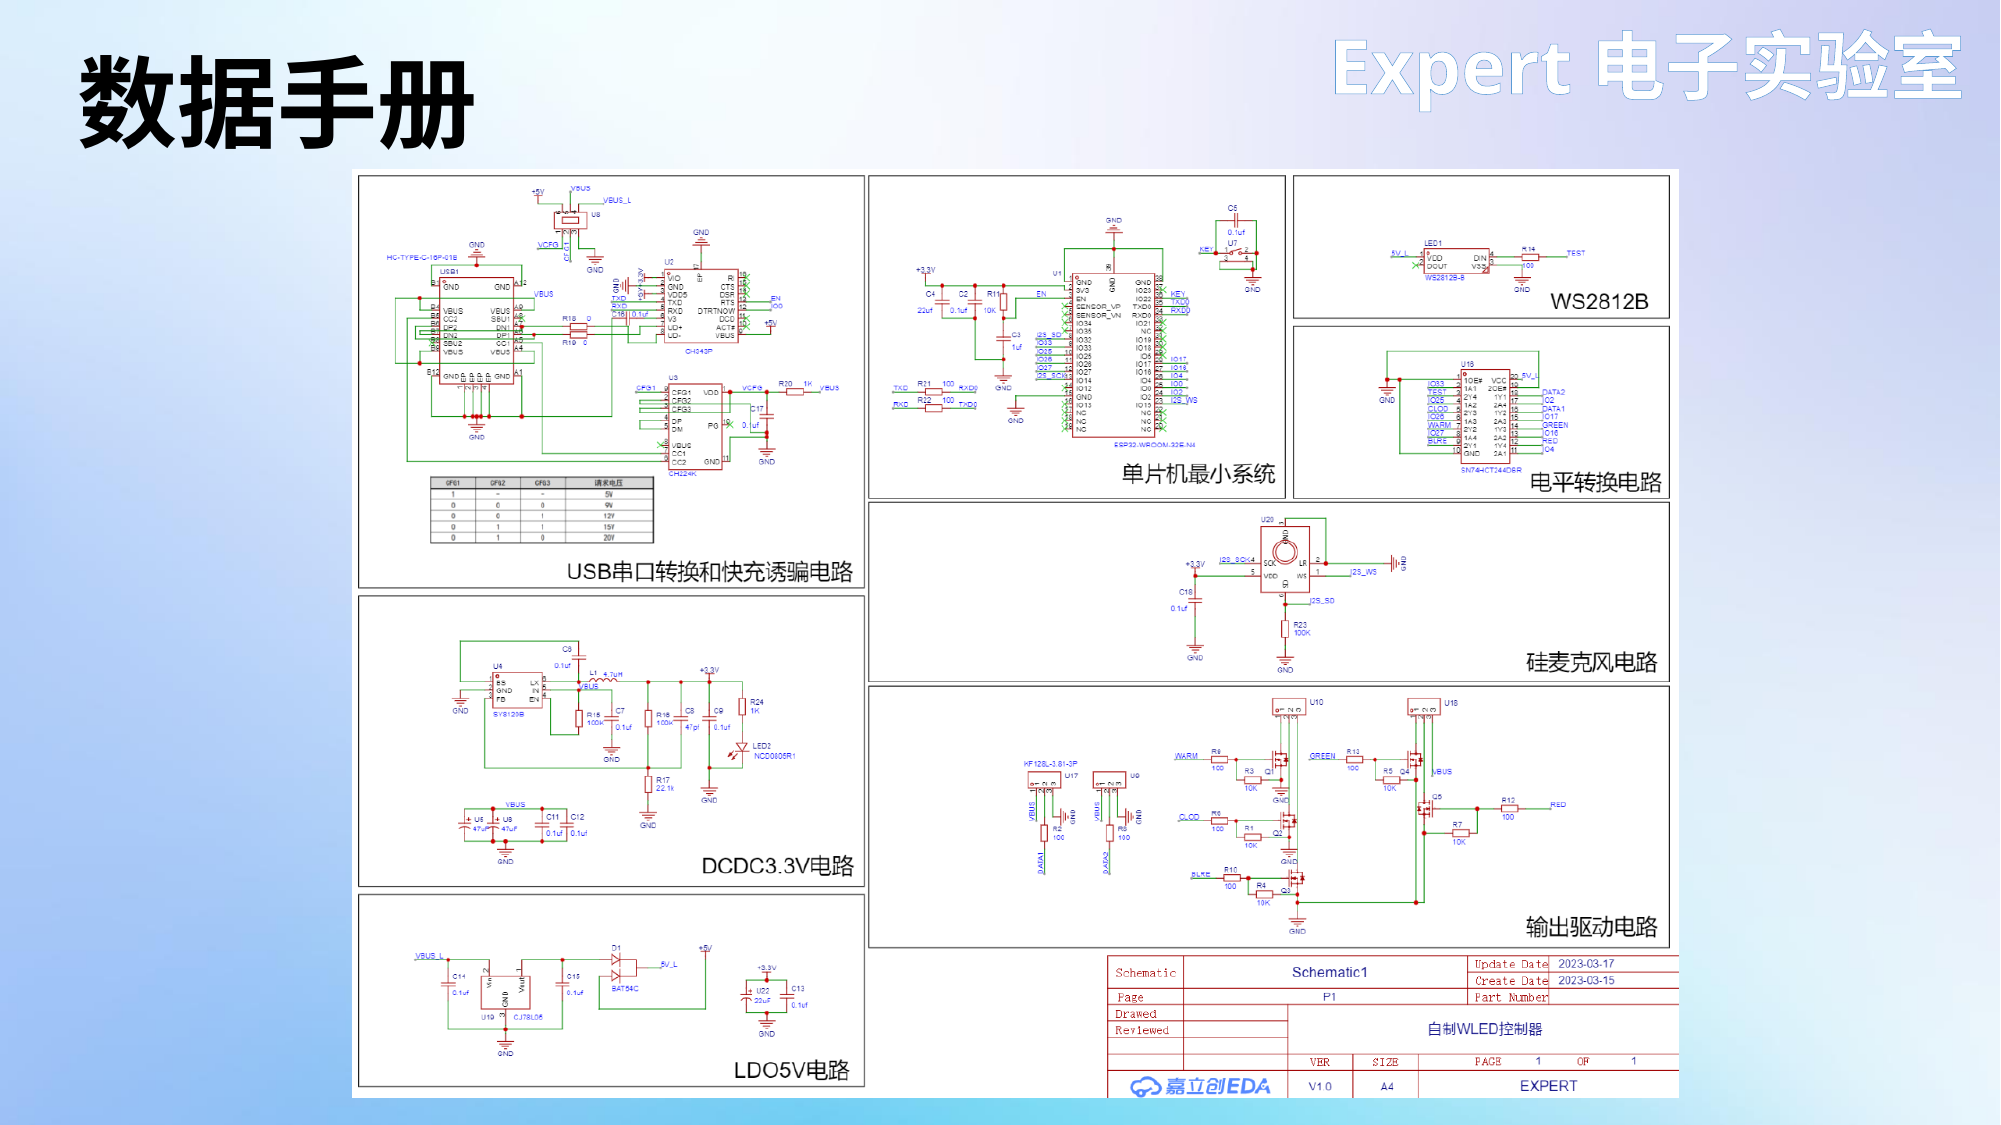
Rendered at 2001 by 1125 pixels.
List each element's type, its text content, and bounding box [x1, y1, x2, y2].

picture [0, 0, 2000, 1125]
text_box 数据手册 [62, 32, 494, 168]
